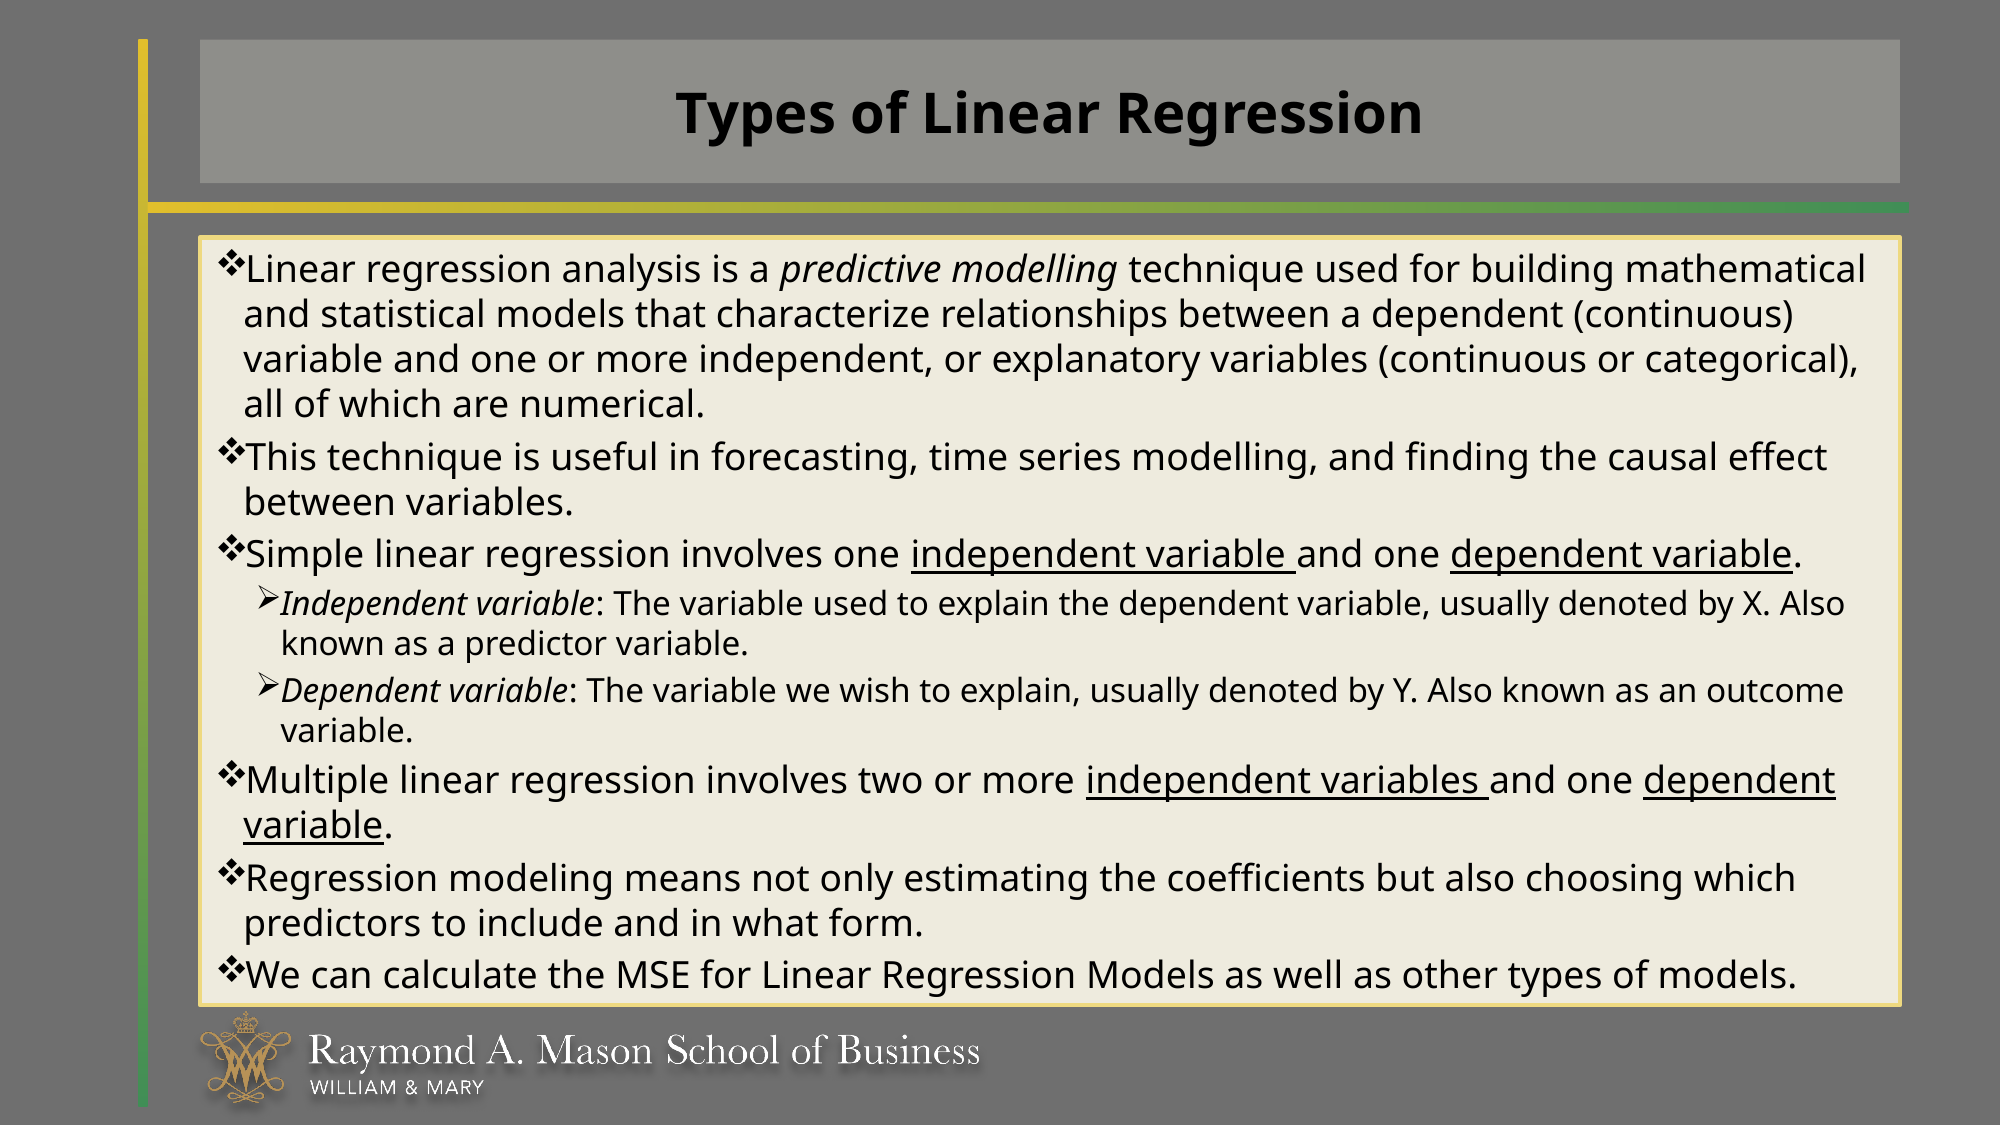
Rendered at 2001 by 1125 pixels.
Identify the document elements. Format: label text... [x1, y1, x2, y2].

picture [200, 1011, 979, 1103]
title Types of Linear Regression [200, 39, 1900, 184]
list Linear regression analysis is a predictive modelling technique used for building mathematical and statistical models that characterize relationships between a dependent (continuous) variable and one or more independent, or explanatory variables (continuous or categorical), all of which are numerical. This technique is useful in forecasting, time series modelling, and finding the causal effect between variables. Simple linear regression involves one independent variable and one dependent variable. Independent variable: The variable used to explain the dependent variable, usually denoted by X. Also known as a predictor variable. Dependent variable: The variable we wish to explain, usually denoted by Y. Also known as an outcome variable. Multiple linear regression involves two or more independent variables and one dependent variable. Regression modeling means not only estimating the coefficients but also choosing which predictors to include and in what form. We can calculate the MSE for Linear Regression Models as well as other types of models. [198, 235, 1902, 1007]
